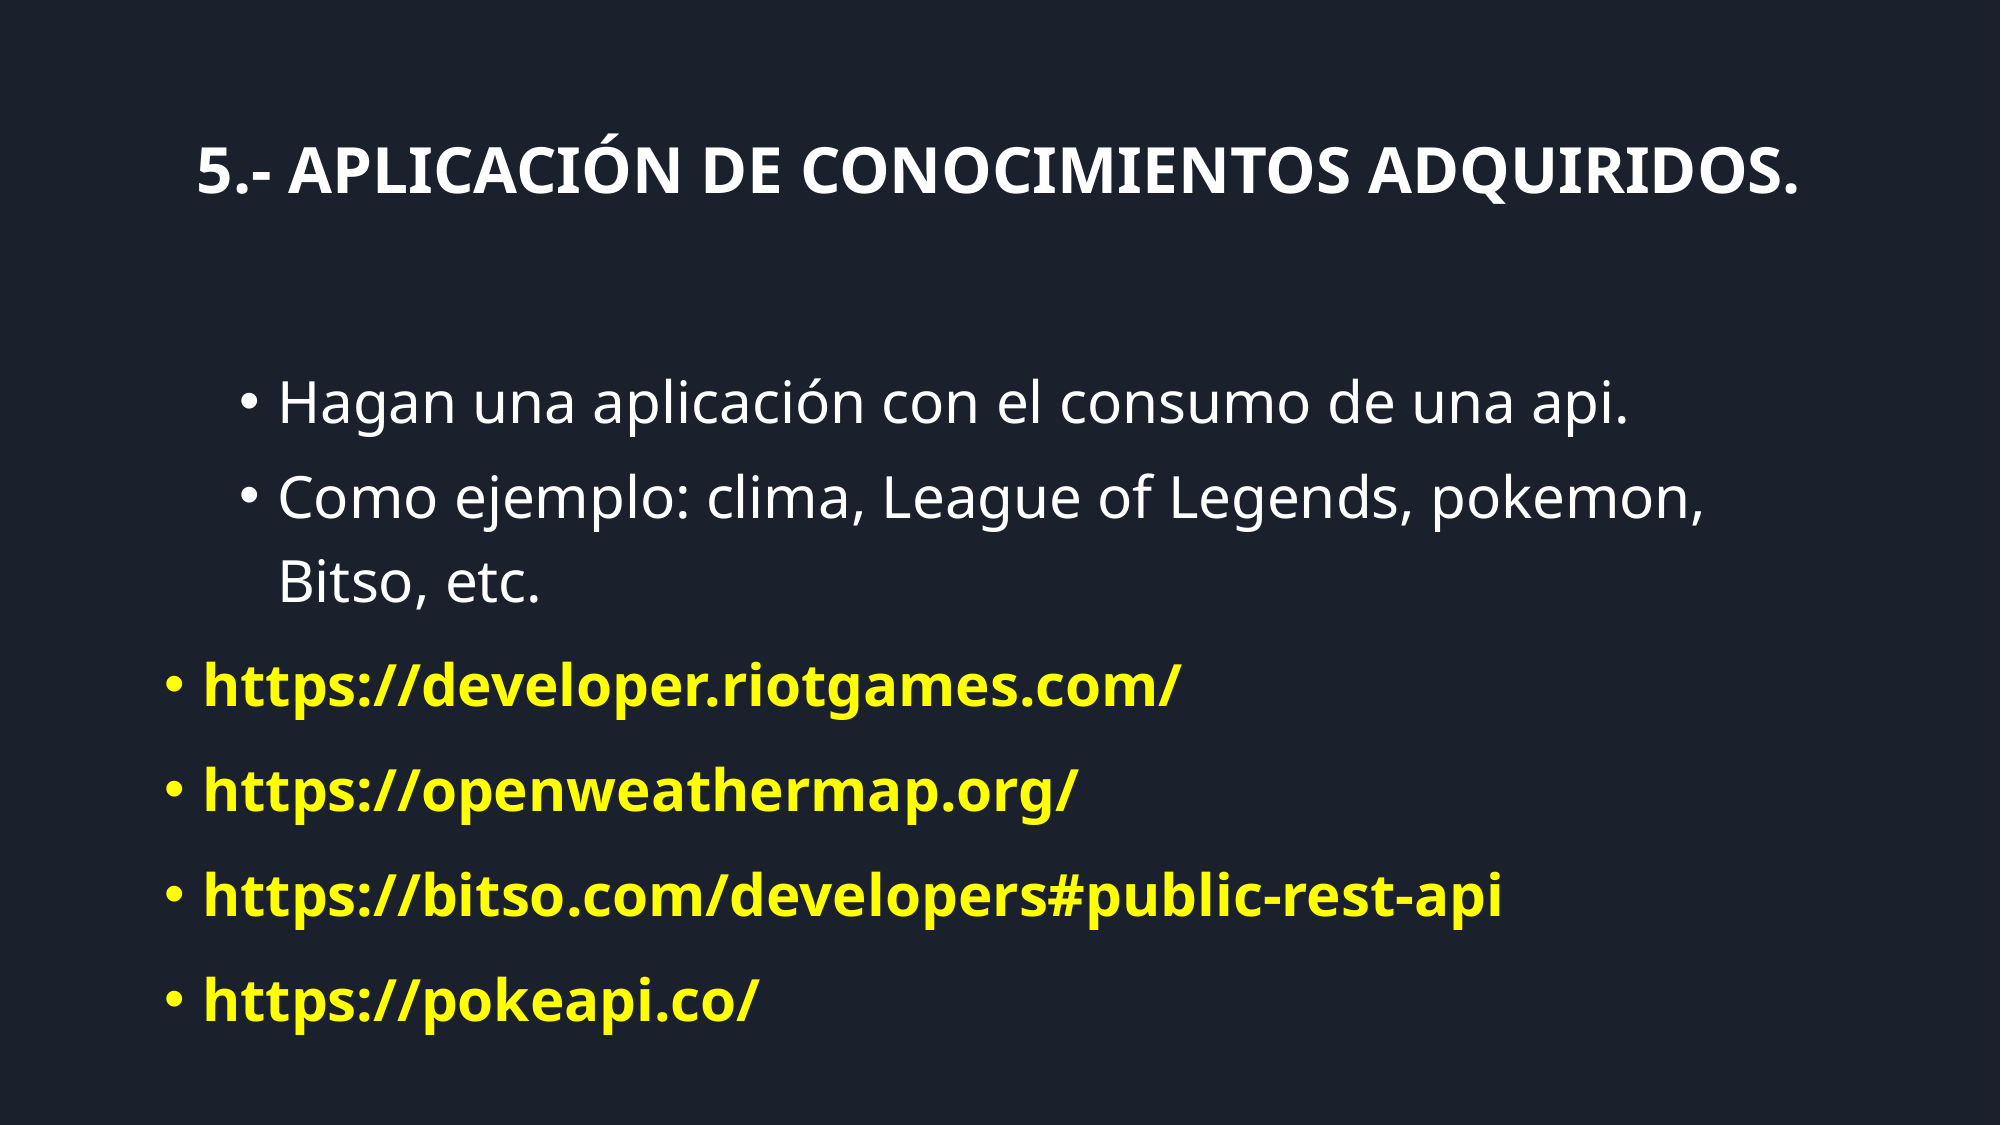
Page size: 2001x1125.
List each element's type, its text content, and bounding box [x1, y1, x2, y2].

list Hagan una aplicación con el consumo de una api. Como ejemplo: clima, League of Legends, pokemon, Bitso, etc. https://developer.riotgames.com/ https://openweathermap.org/ https://bitso.com/developers#public-rest-api https://pokeapi.co/ [149, 343, 1849, 1048]
title 5.- APLICACIÓN DE CONOCIMIENTOS ADQUIRIDOS. [149, 99, 1849, 318]
